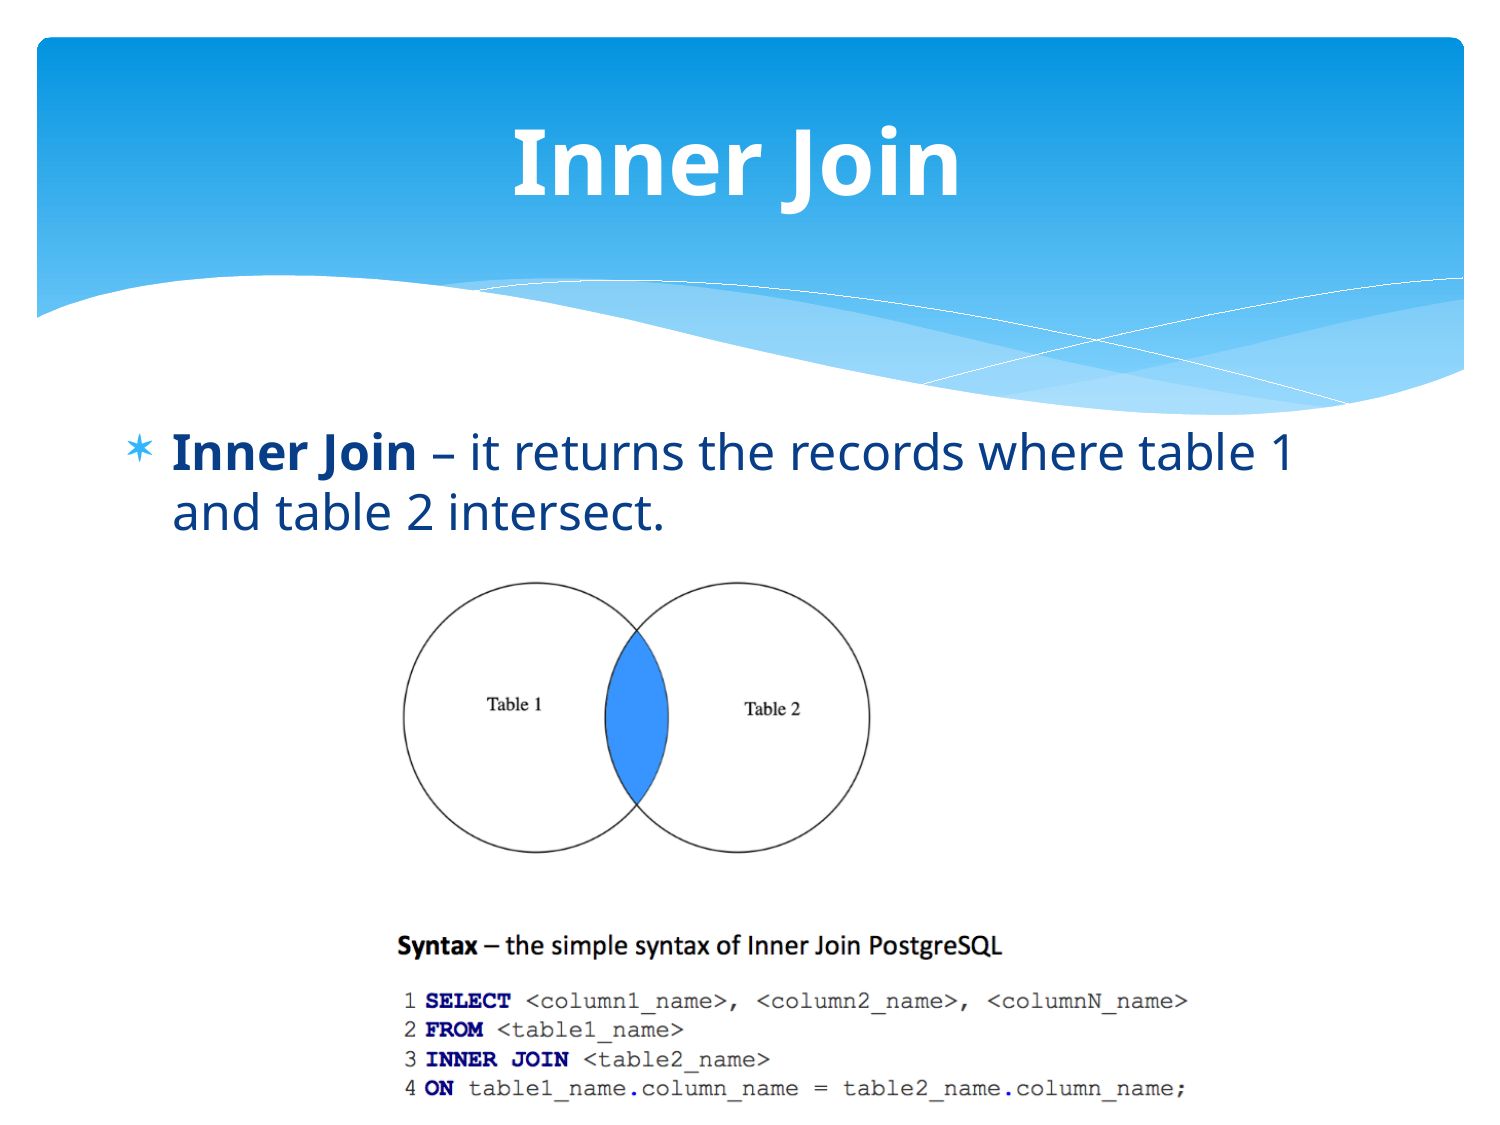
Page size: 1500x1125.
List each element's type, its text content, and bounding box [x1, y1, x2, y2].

title Inner Join [75, 55, 1425, 261]
picture [374, 553, 1238, 1125]
list Inner Join – it returns the records where table 1 and table 2 intersect. [112, 412, 1328, 979]
